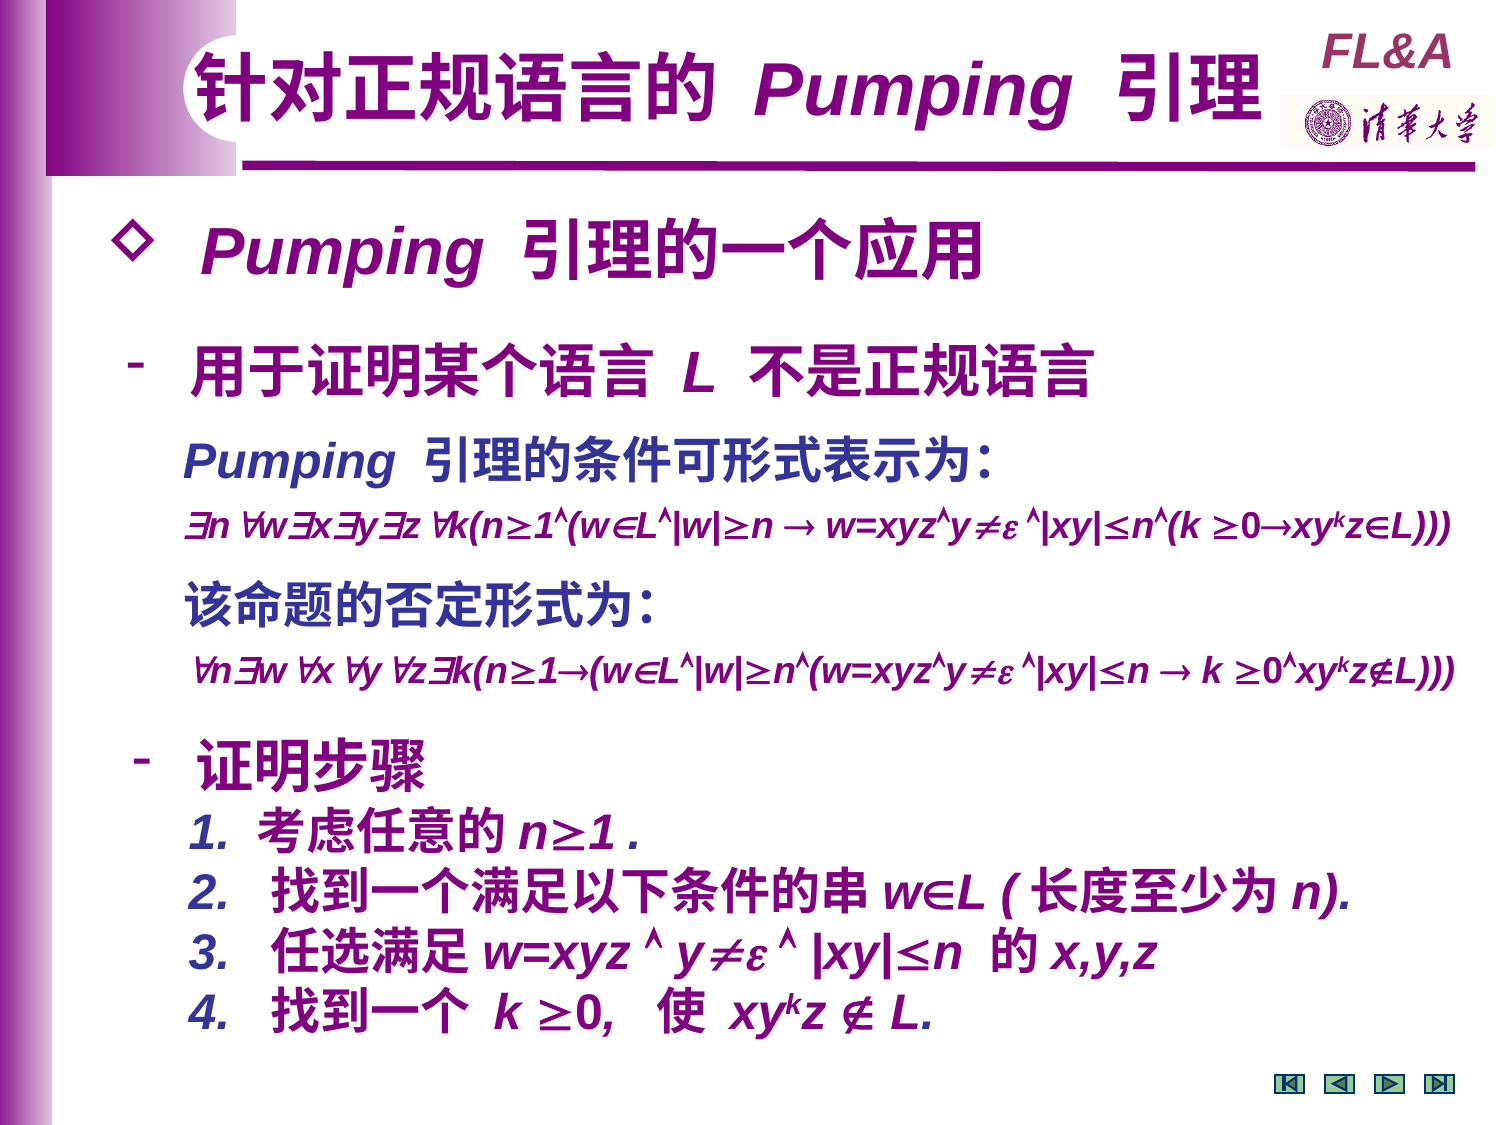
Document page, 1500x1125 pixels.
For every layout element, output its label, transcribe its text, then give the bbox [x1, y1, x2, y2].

text_box 针对正规语言的 Pumping 引理 [179, 43, 1278, 140]
text_box Pumping 引理的一个应用 [88, 196, 1401, 297]
text_box [1324, 1074, 1355, 1093]
text_box [1374, 1074, 1405, 1093]
text_box [1274, 1074, 1305, 1093]
text_box 证明步骤 1. 考虑任意的n1 . 2. 找到一个满足以下条件的串wL (长度至少为n). 3. 任选满足w=xyz  y  |xy|n 的x,y,z 4. 找到一个 k 0, 使 xykz  L. [117, 722, 1447, 1047]
text_box [1424, 1074, 1455, 1093]
text_box 用于证明某个语言 L 不是正规语言 Pumping 引理的条件可形式表示为： nwxyzk(n1(wL|w|n  w=xyzy |xy|n(k 0xykzL))) 该命题的否定形式为： nwxyzk(n1(wL|w|n(w=xyzy |xy|n  k 0xykzL))) [112, 326, 1491, 701]
picture [1281, 94, 1495, 149]
